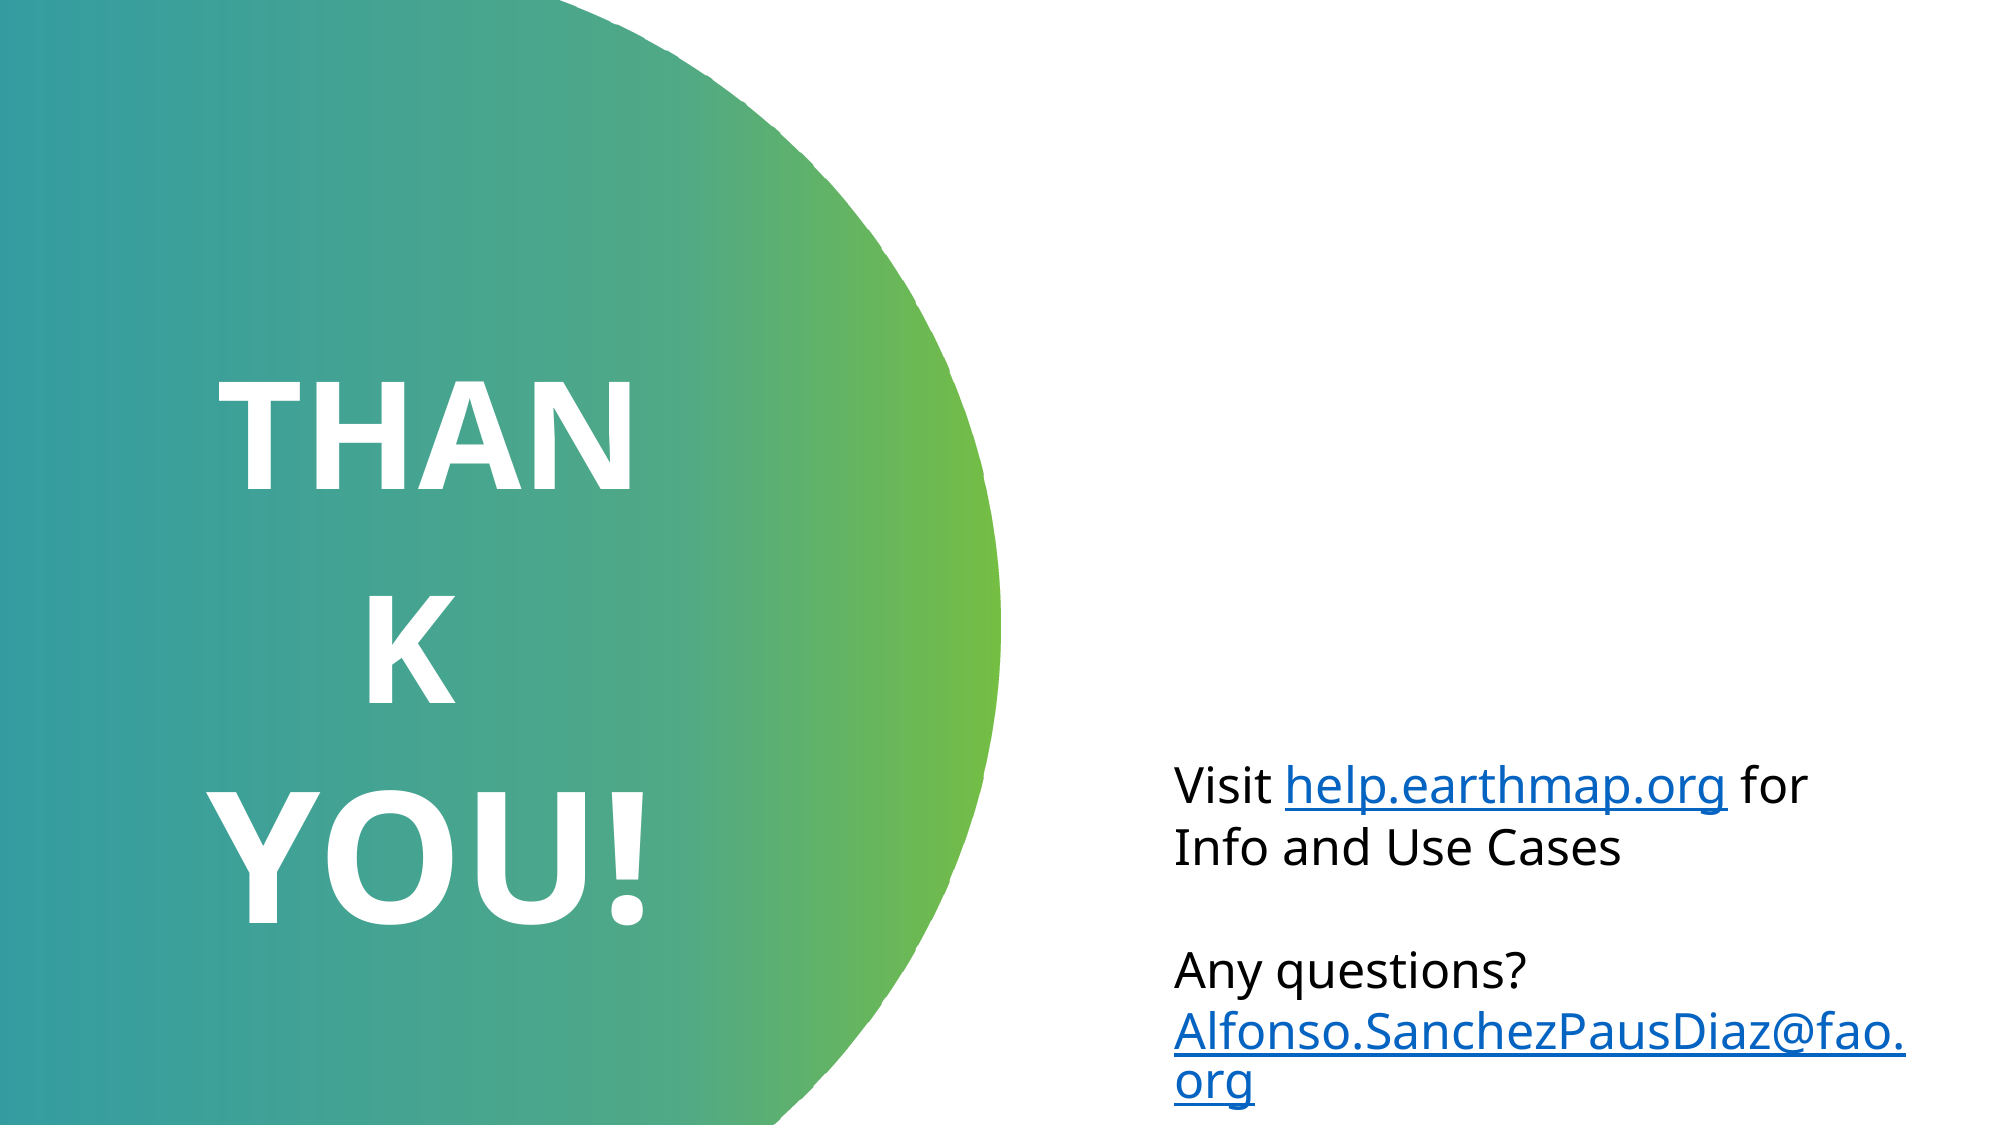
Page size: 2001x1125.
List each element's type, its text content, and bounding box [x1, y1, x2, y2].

text_box Visit help.earthmap.org for Info and Use Cases Any questions? Alfonso.SanchezPausDiaz@fao.org [1159, 747, 1938, 1125]
text_box THANK YOU! [167, 332, 694, 968]
picture [0, 0, 2001, 1125]
